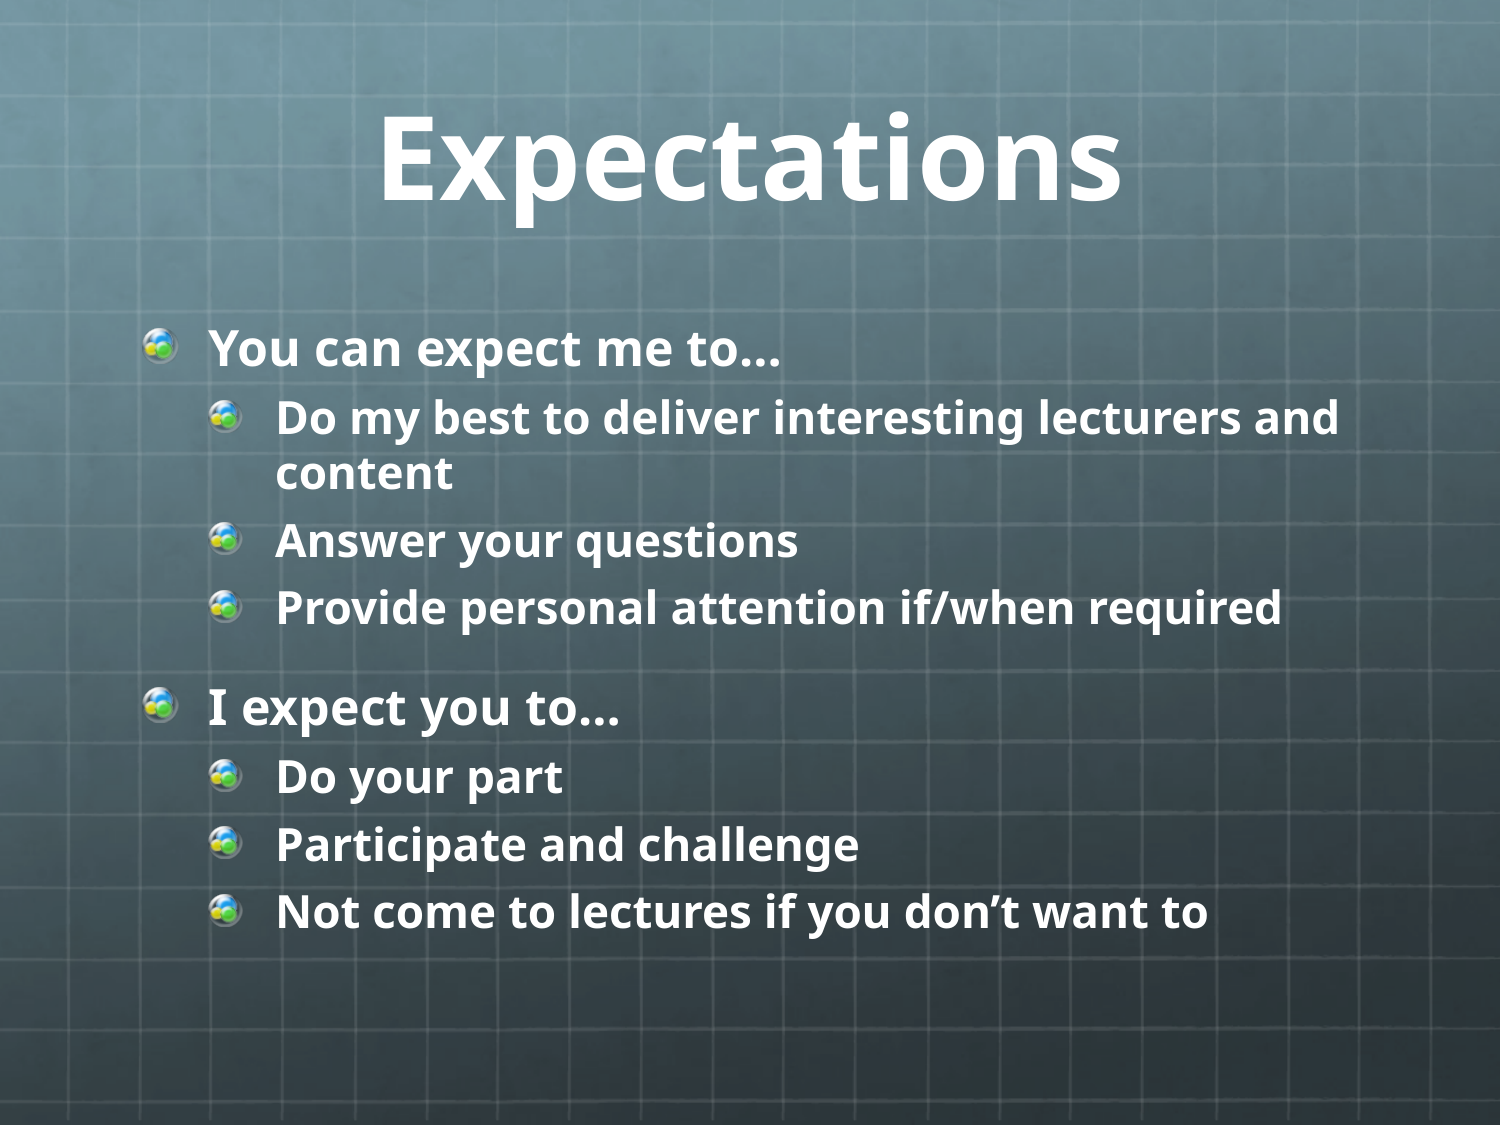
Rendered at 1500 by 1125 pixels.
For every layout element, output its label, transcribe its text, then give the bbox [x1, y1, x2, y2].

picture [0, 0, 1500, 1125]
list You can expect me to… Do my best to deliver interesting lecturers and content Answer your questions Provide personal attention if/when required I expect you to… Do your part Participate and challenge Not come to lectures if you don’t want to [127, 308, 1372, 958]
title Expectations [127, 17, 1372, 289]
